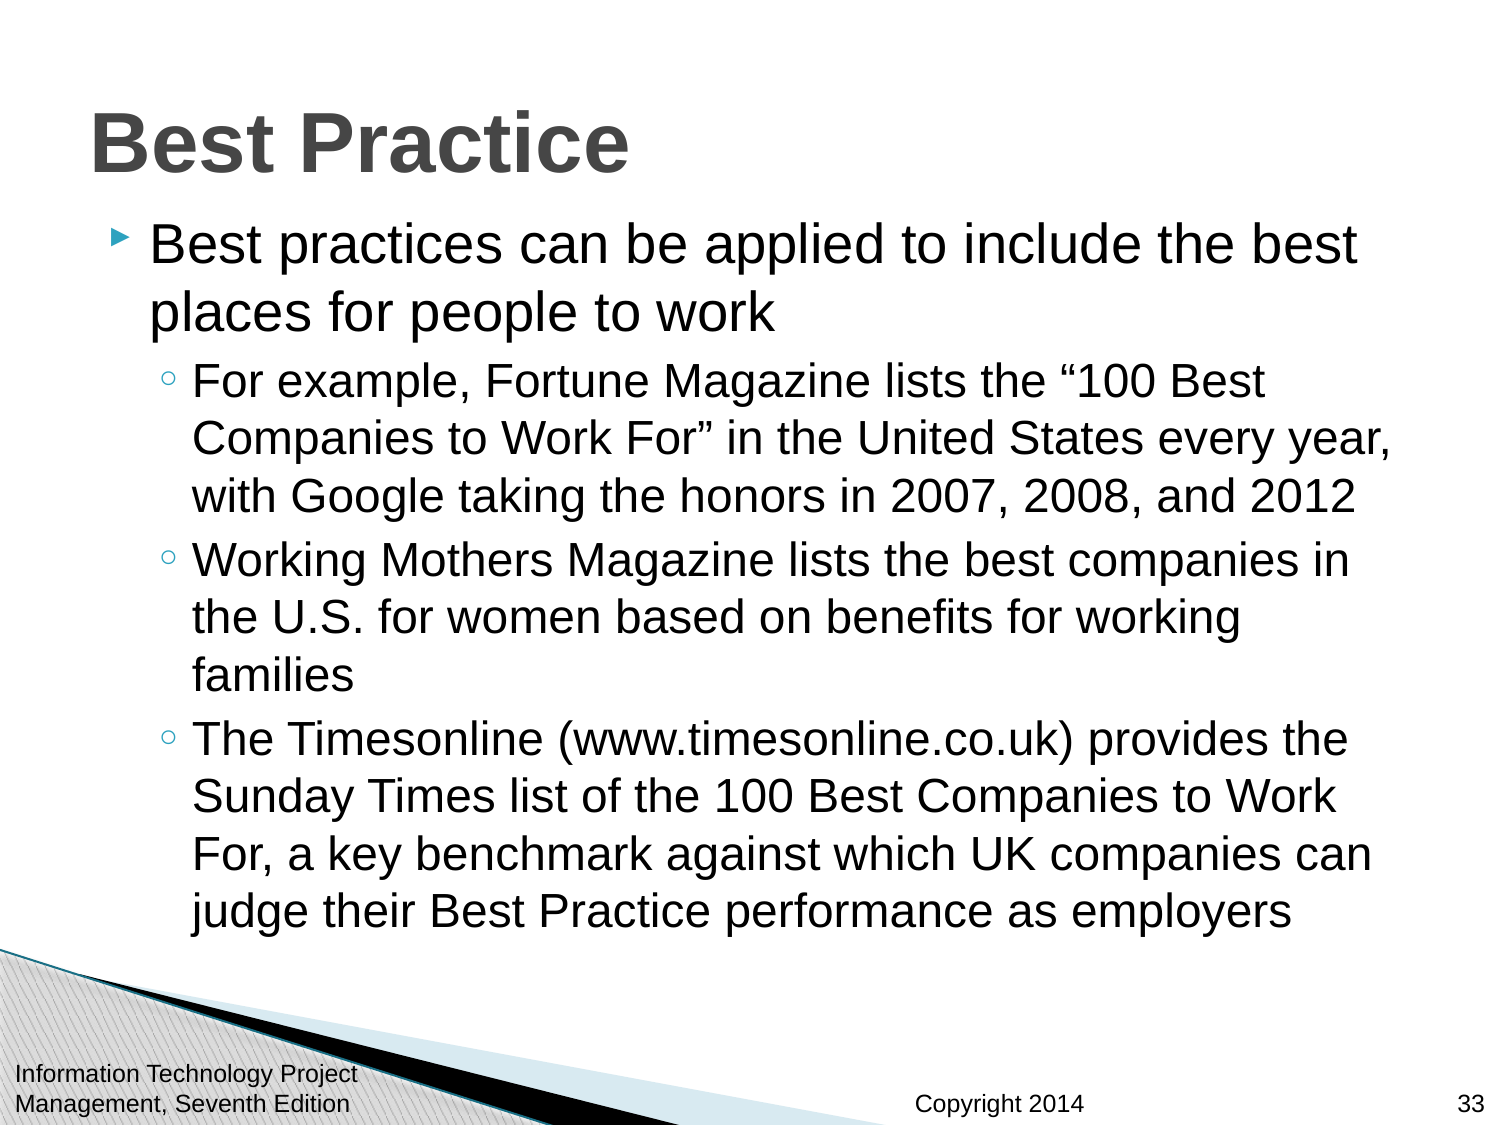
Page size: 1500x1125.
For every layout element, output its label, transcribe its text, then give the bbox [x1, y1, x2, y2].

slide_number 33 [1408, 1065, 1500, 1125]
footer Information Technology Project Management, Seventh Edition [0, 1065, 425, 1125]
list Best practices can be applied to include the best places for people to work For example, Fortune Magazine lists the “100 Best Companies to Work For” in the United States every year, with Google taking the honors in 2007, 2008, and 2012 Working Mothers Magazine lists the best companies in the U.S. for women based on benefits for working families The Timesonline (www.timesonline.co.uk) provides the Sunday Times list of the 100 Best Companies to Work For, a key benchmark against which UK companies can judge their Best Practice performance as employers [74, 199, 1426, 943]
title Best Practice [75, 45, 1425, 233]
